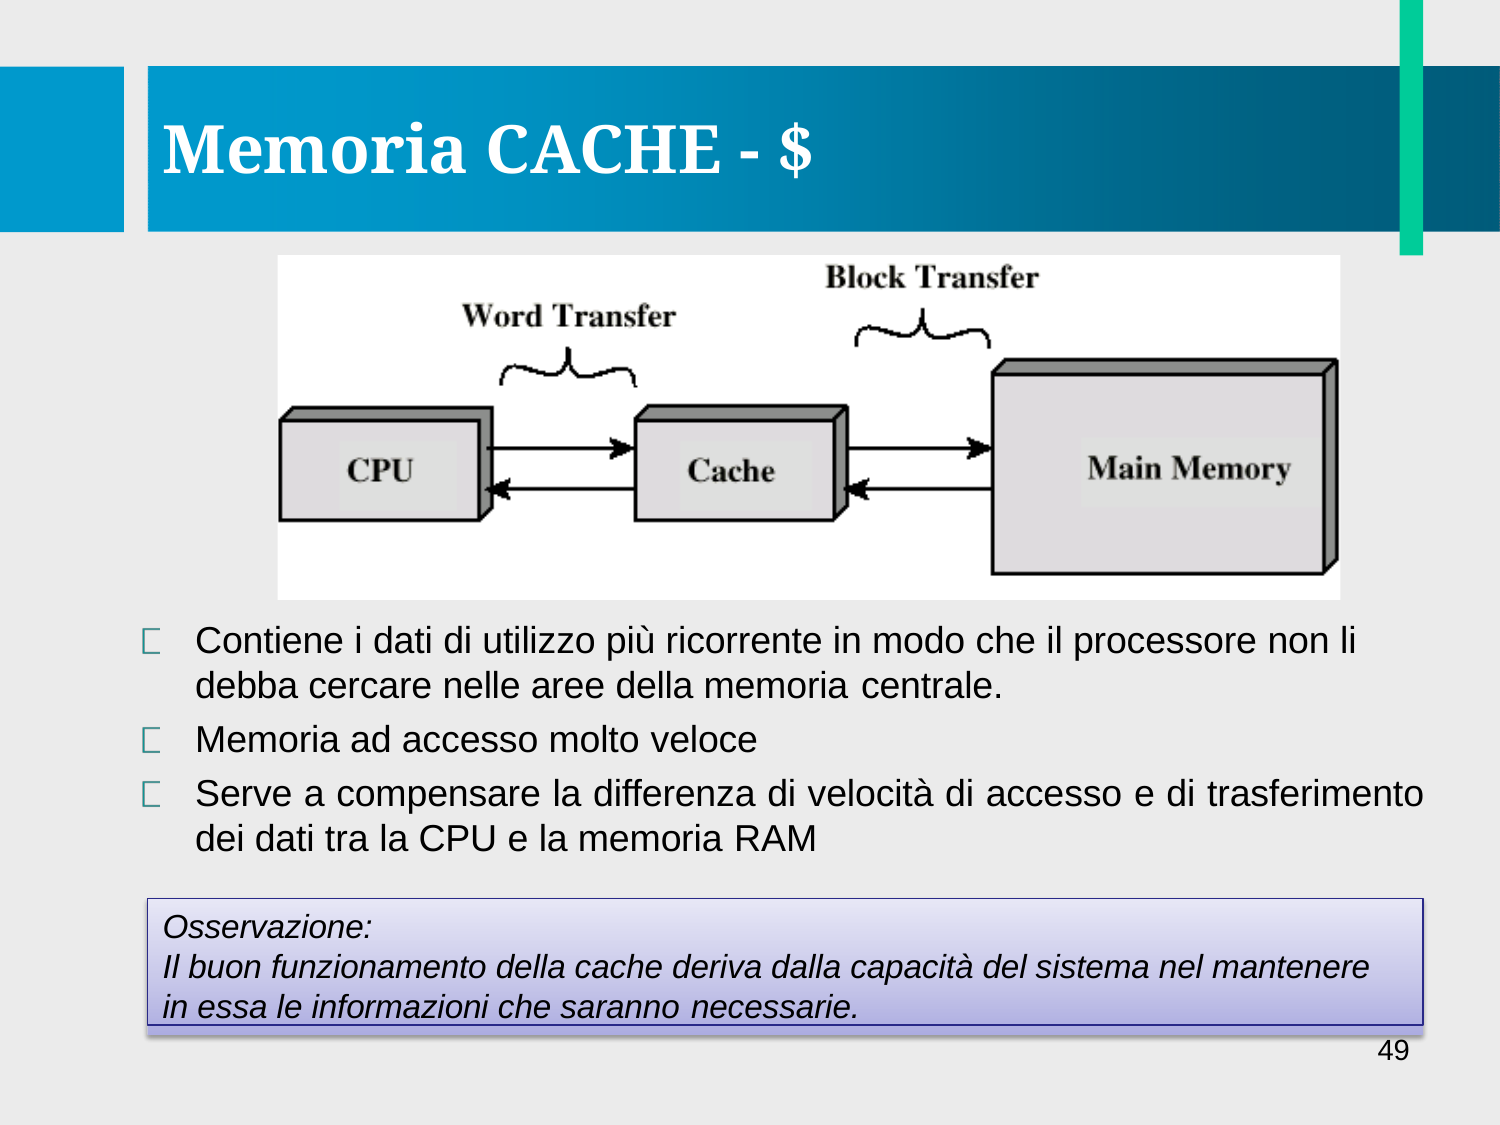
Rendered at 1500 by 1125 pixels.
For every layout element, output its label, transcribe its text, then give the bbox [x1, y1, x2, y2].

title Memoria CACHE - $ [147, 64, 1400, 295]
text_box [135, 892, 1418, 1057]
text_box [1399, 0, 1424, 256]
text_box [1424, 66, 1500, 232]
text_box [138, 772, 160, 815]
text_box [1418, 894, 1431, 1046]
text_box [138, 619, 160, 662]
text_box [0, 66, 124, 233]
text_box [277, 255, 1341, 600]
text_box [147, 1026, 1424, 1035]
text_box 49 [1375, 1057, 1413, 1067]
text_box Contiene i dati di utilizzo più ricorrente in modo che il processore non li debba cercare nelle aree della memoria centrale. Memoria ad accesso molto veloce Serve a compensare la differenza di velocità di accesso e di trasferimento dei dati tra la CPU e la memoria RAM [193, 613, 1434, 859]
text_box Osservazione: Il buon funzionamento della cache deriva dalla capacità del sistema nel mantenere in essa le informazioni che saranno necessarie. [147, 898, 1424, 1026]
text_box [138, 718, 160, 761]
